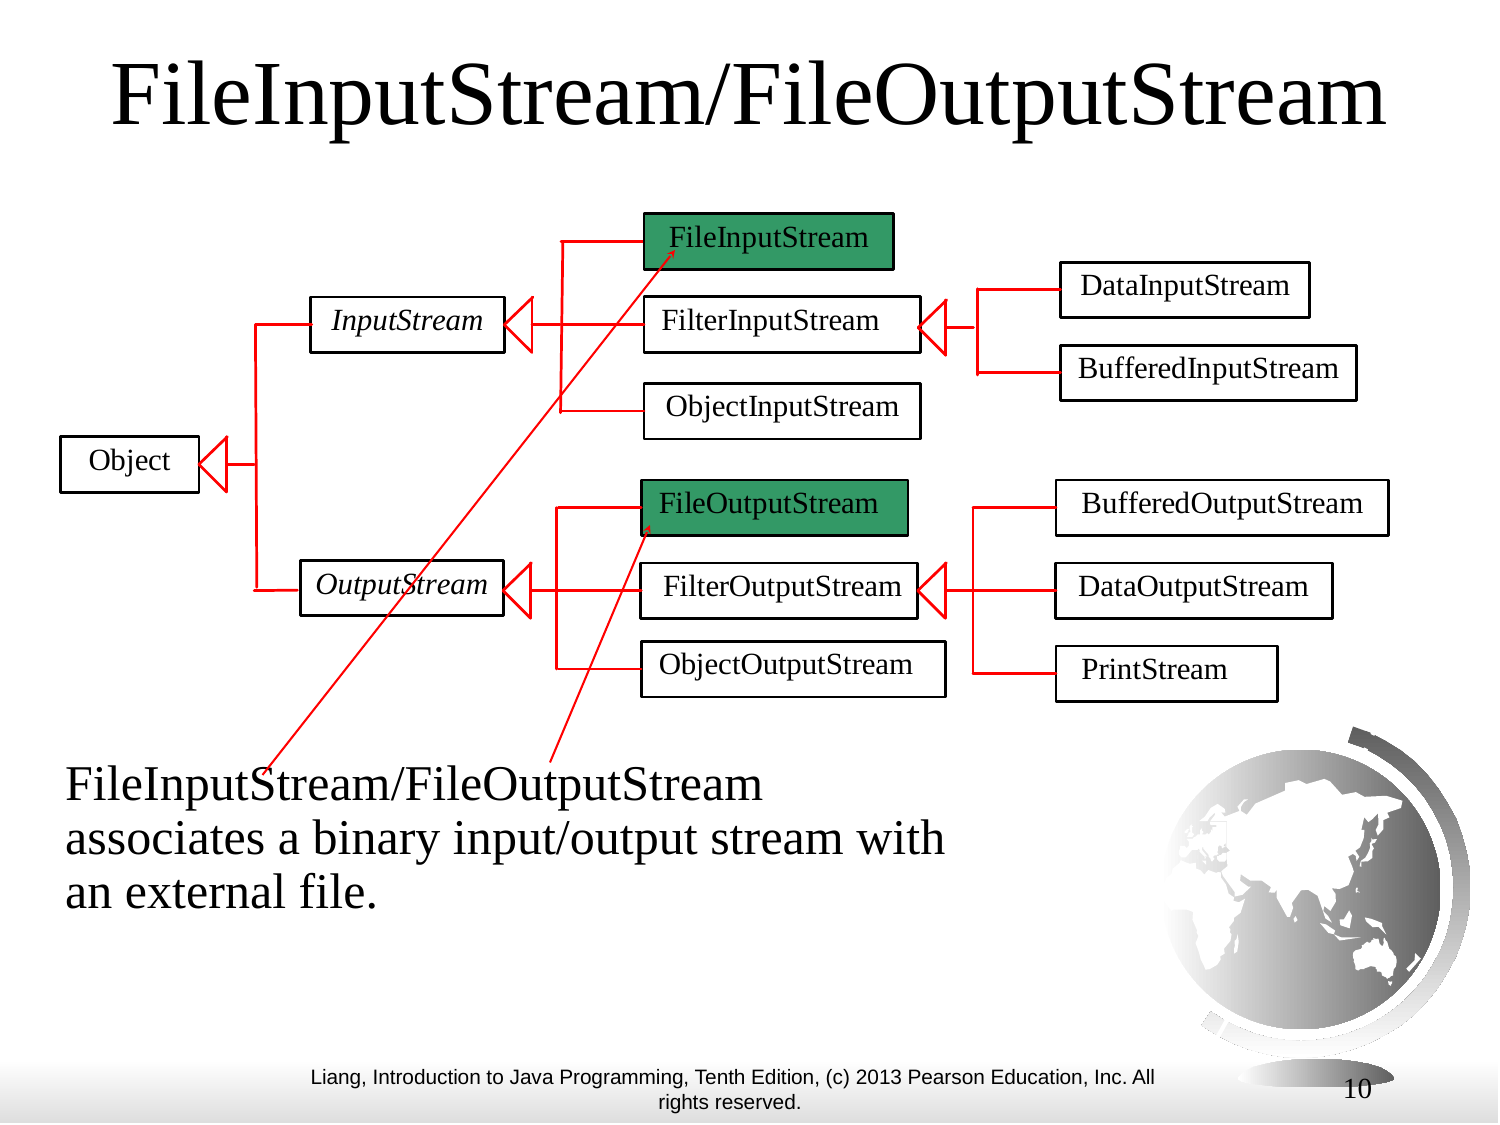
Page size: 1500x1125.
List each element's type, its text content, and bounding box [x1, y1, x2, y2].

slide_number 10 [1074, 1049, 1388, 1125]
title FileInputStream/FileOutputStream [37, 37, 1463, 138]
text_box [37, 187, 1438, 724]
list FileInputStream/FileOutputStream associates a binary input/output stream with an external file. [50, 750, 963, 1038]
